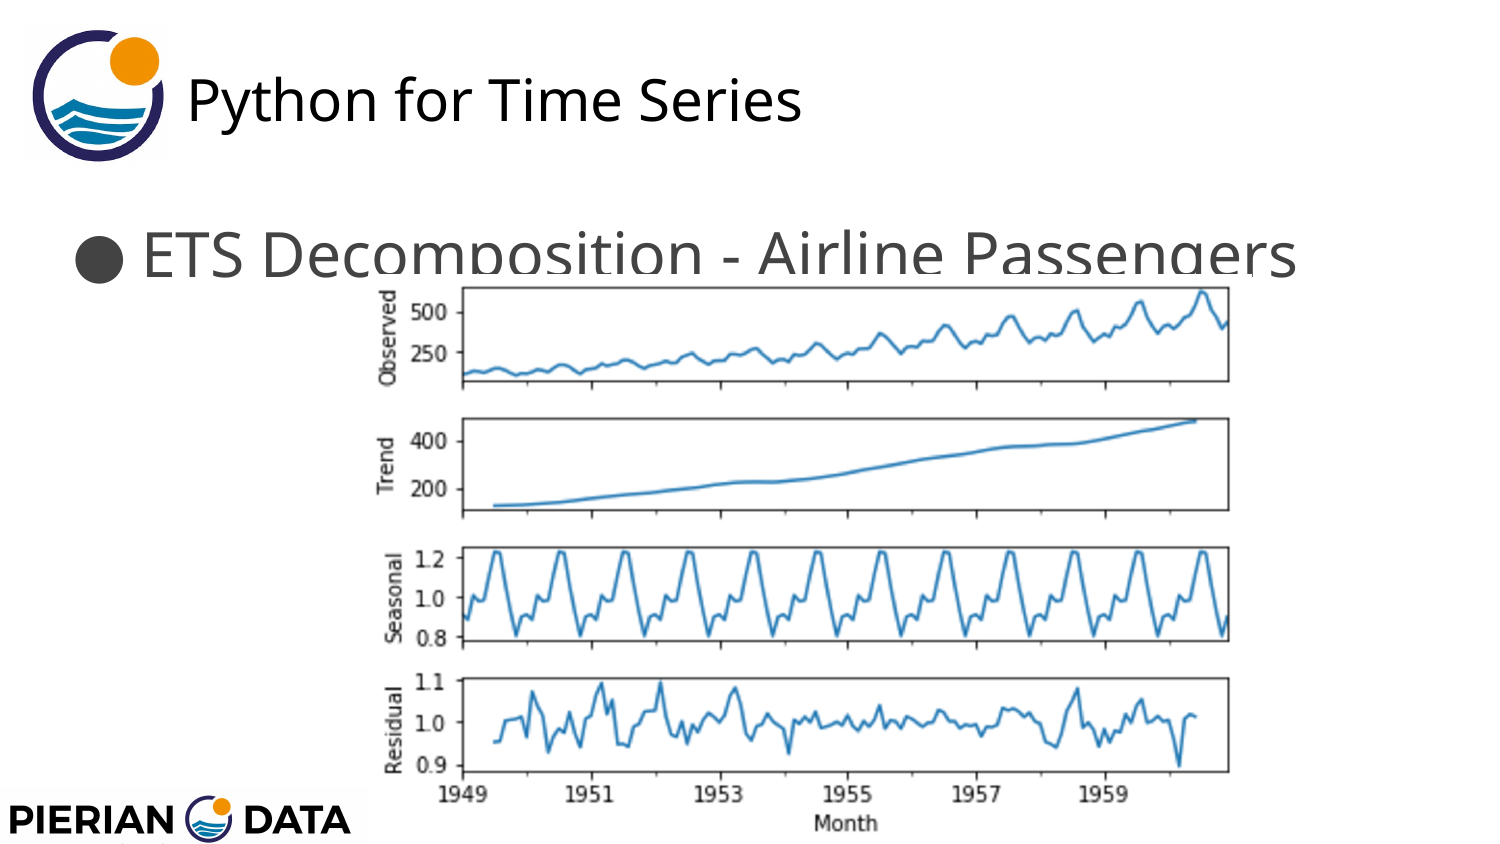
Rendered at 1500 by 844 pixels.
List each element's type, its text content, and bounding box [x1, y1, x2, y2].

picture [24, 24, 172, 167]
list ETS Decomposition - Airline Passengers [51, 189, 1449, 750]
picture [0, 274, 1252, 844]
title Python for Time Series [176, 48, 1449, 143]
